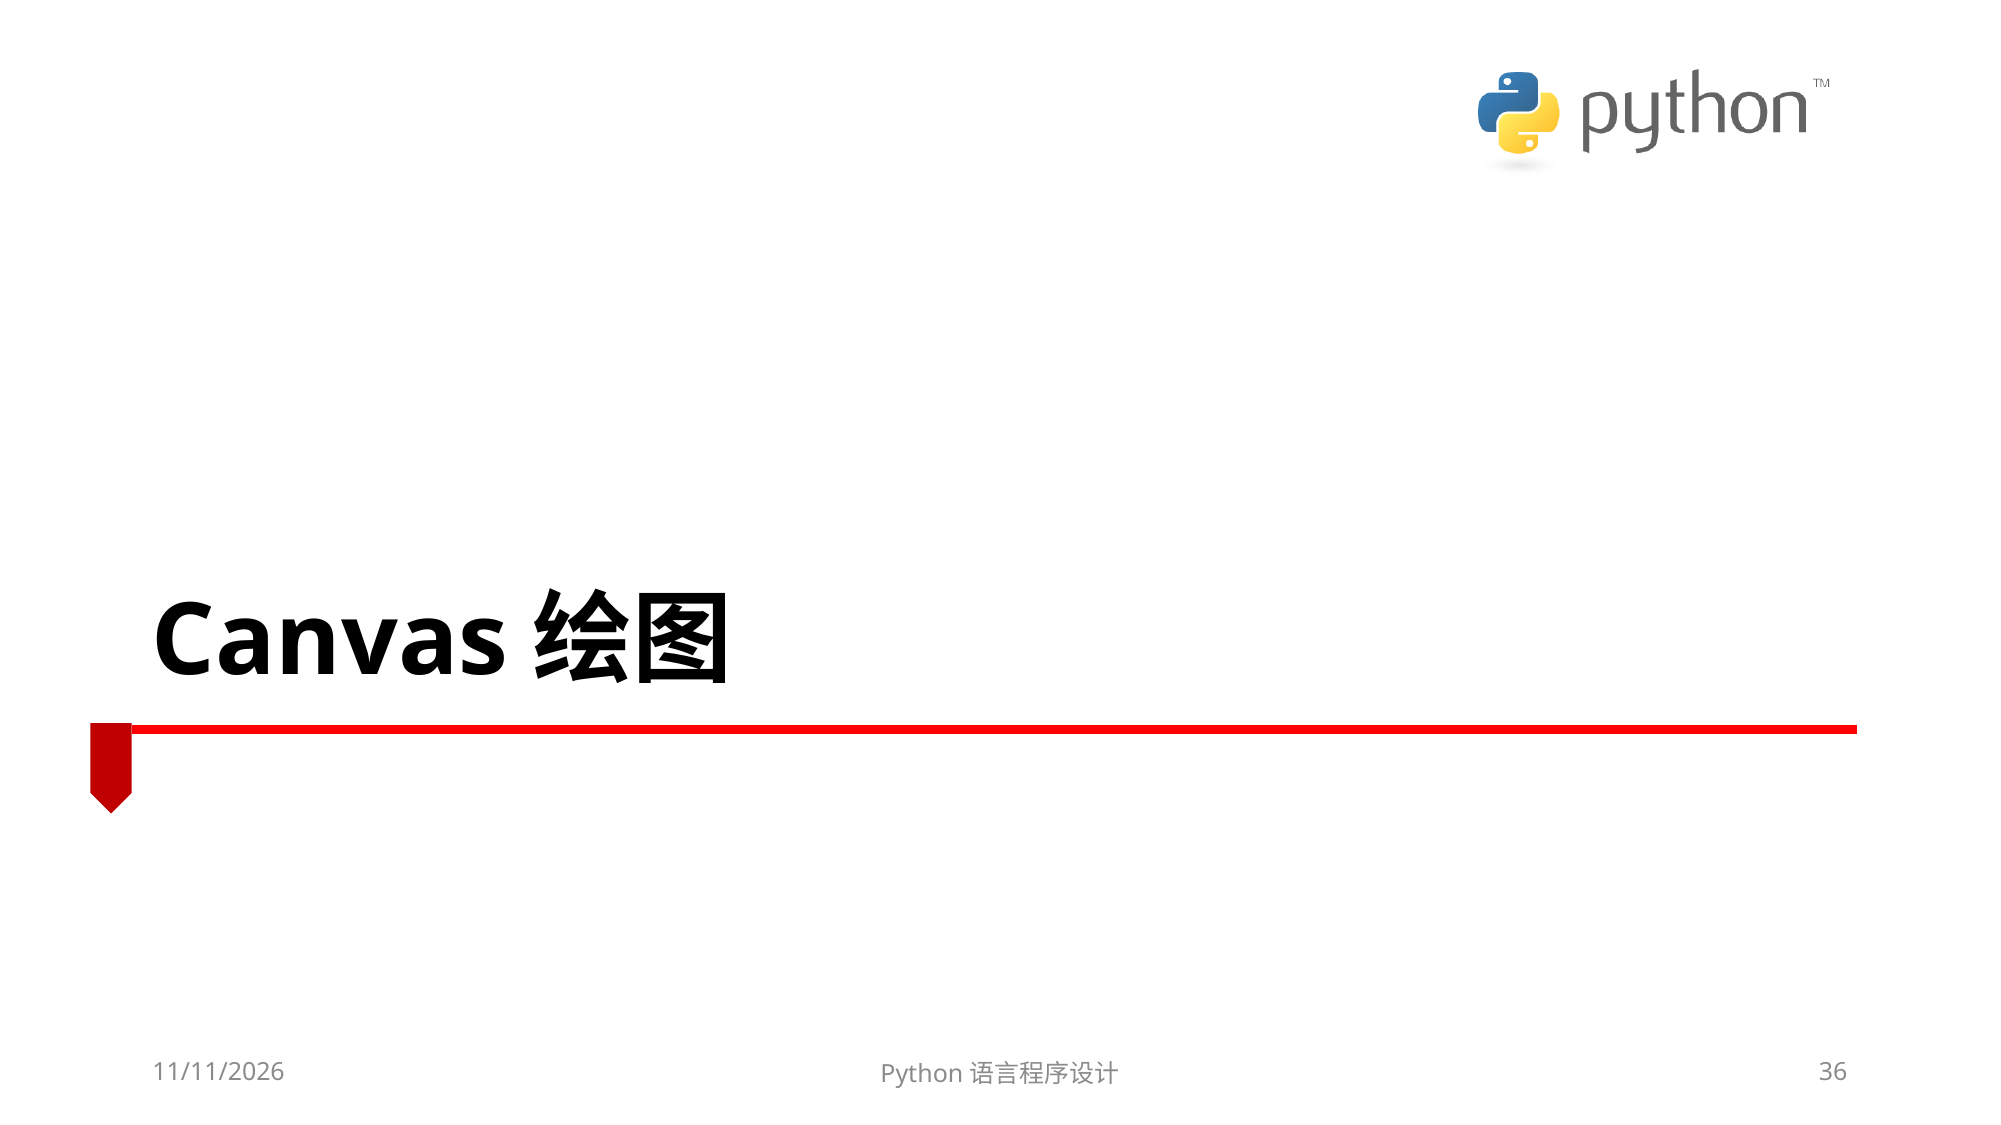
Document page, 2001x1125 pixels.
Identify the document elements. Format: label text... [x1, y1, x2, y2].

picture [1419, 47, 1863, 197]
slide_number 36 [1412, 1042, 1863, 1103]
title Canvas绘图 [136, 240, 1862, 704]
footer Python语言程序设计 [662, 1042, 1338, 1103]
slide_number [137, 1042, 588, 1103]
